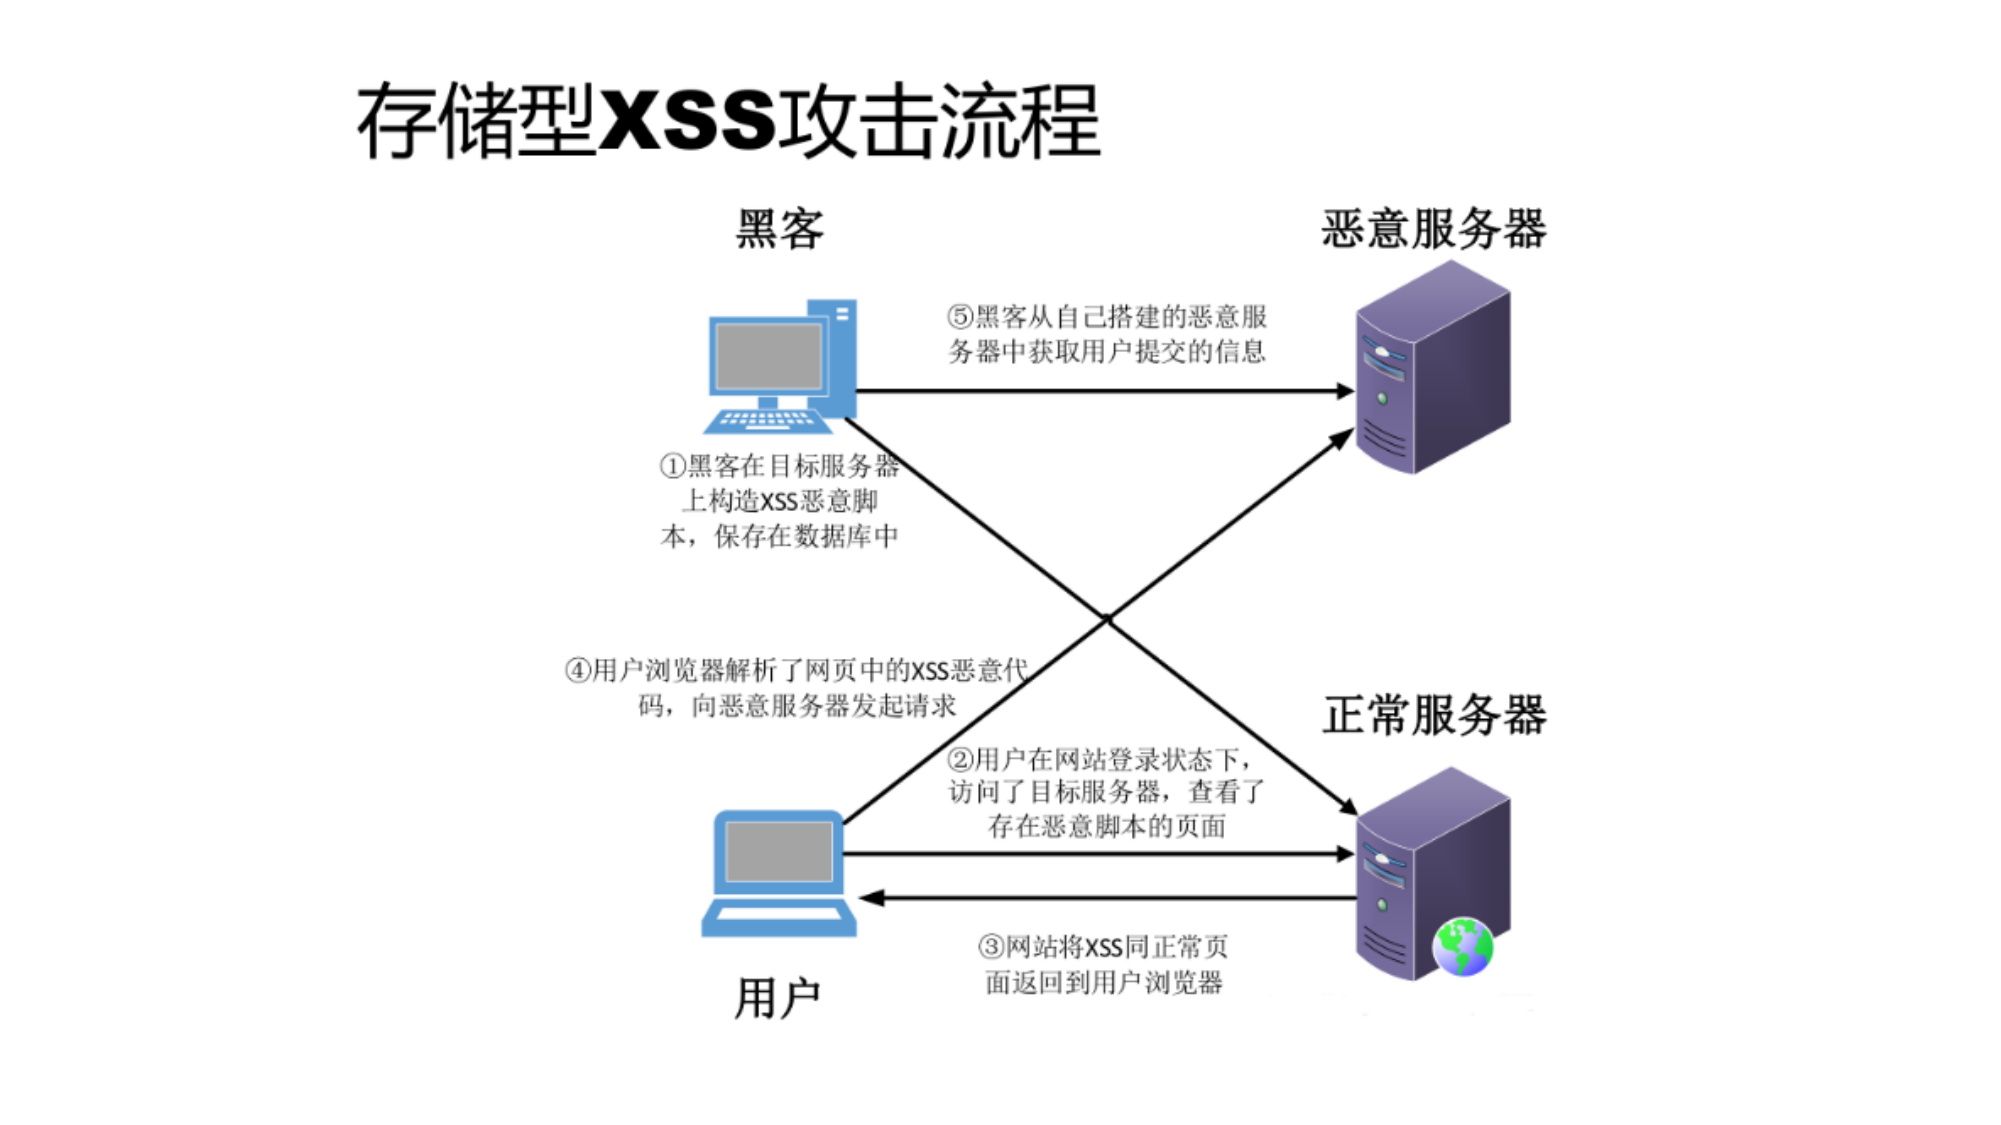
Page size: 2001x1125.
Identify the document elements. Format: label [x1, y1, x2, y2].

picture [349, 73, 1628, 1036]
